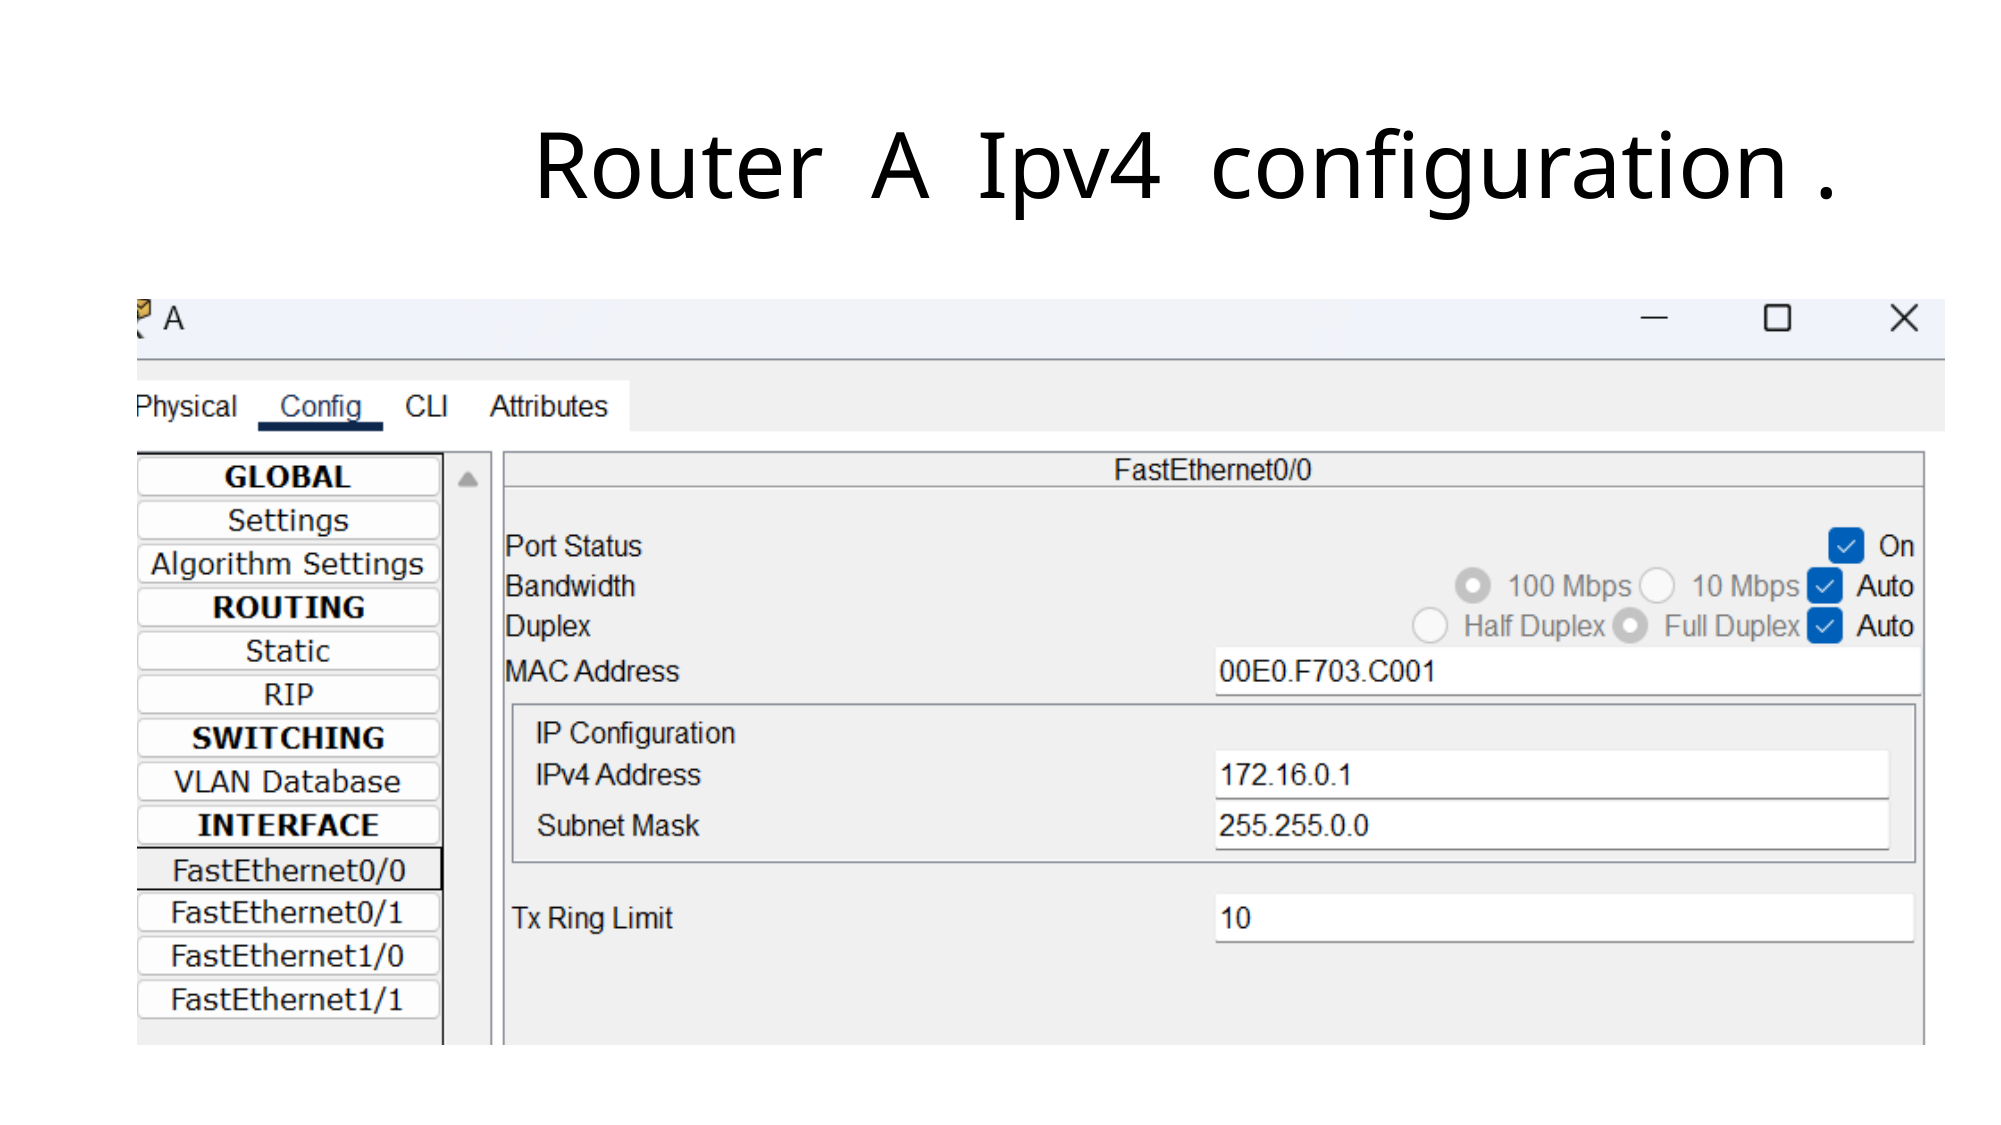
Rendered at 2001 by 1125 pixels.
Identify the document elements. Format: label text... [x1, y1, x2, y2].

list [137, 299, 1945, 1045]
title Router A Ipv4 configuration . [137, 59, 1863, 278]
